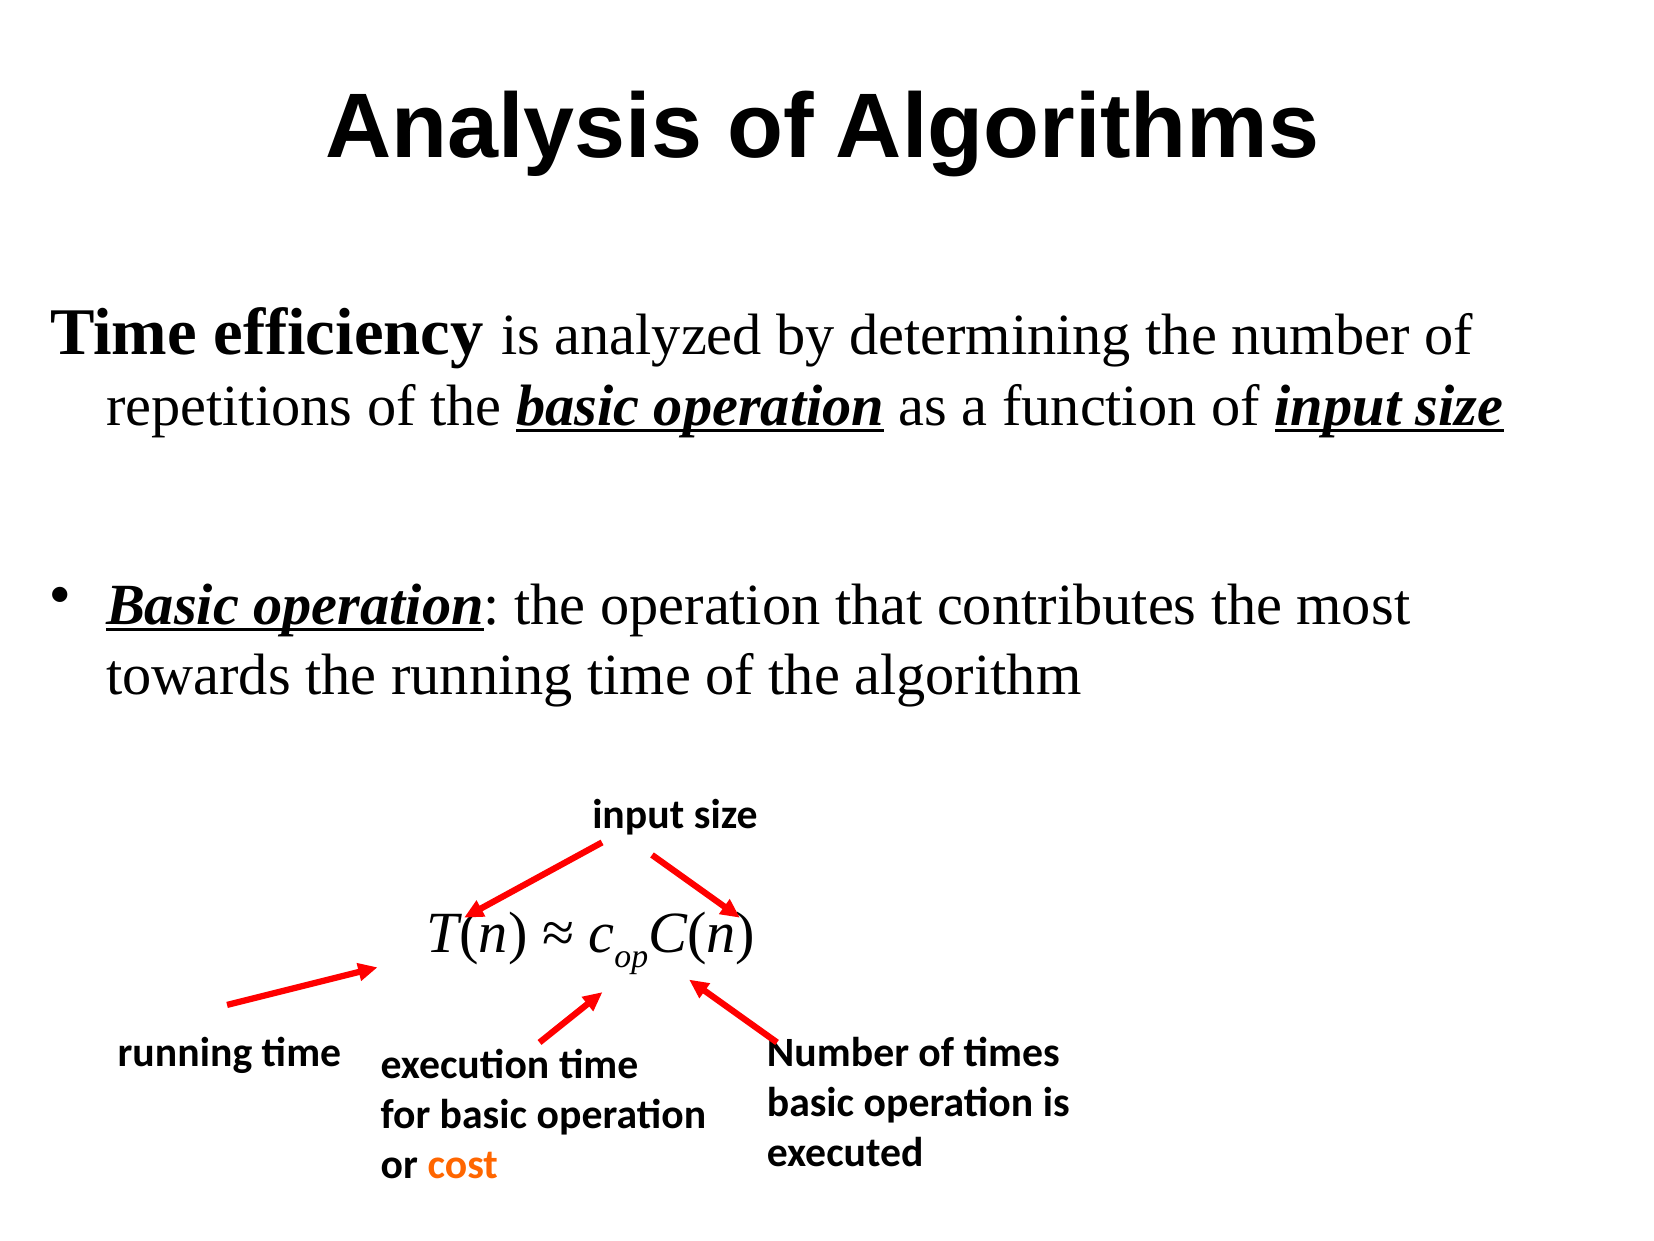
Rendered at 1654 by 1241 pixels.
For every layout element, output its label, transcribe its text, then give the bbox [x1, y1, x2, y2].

title Analysis of Algorithms [48, 63, 1598, 178]
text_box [101, 779, 1131, 1197]
text_box Time efficiency is analyzed by determining the number of repetitions of the basic operation as a function of input size Basic operation: the operation that contributes the most towards the running time of the algorithm T(n) ≈ copC(n) [49, 287, 1602, 1108]
